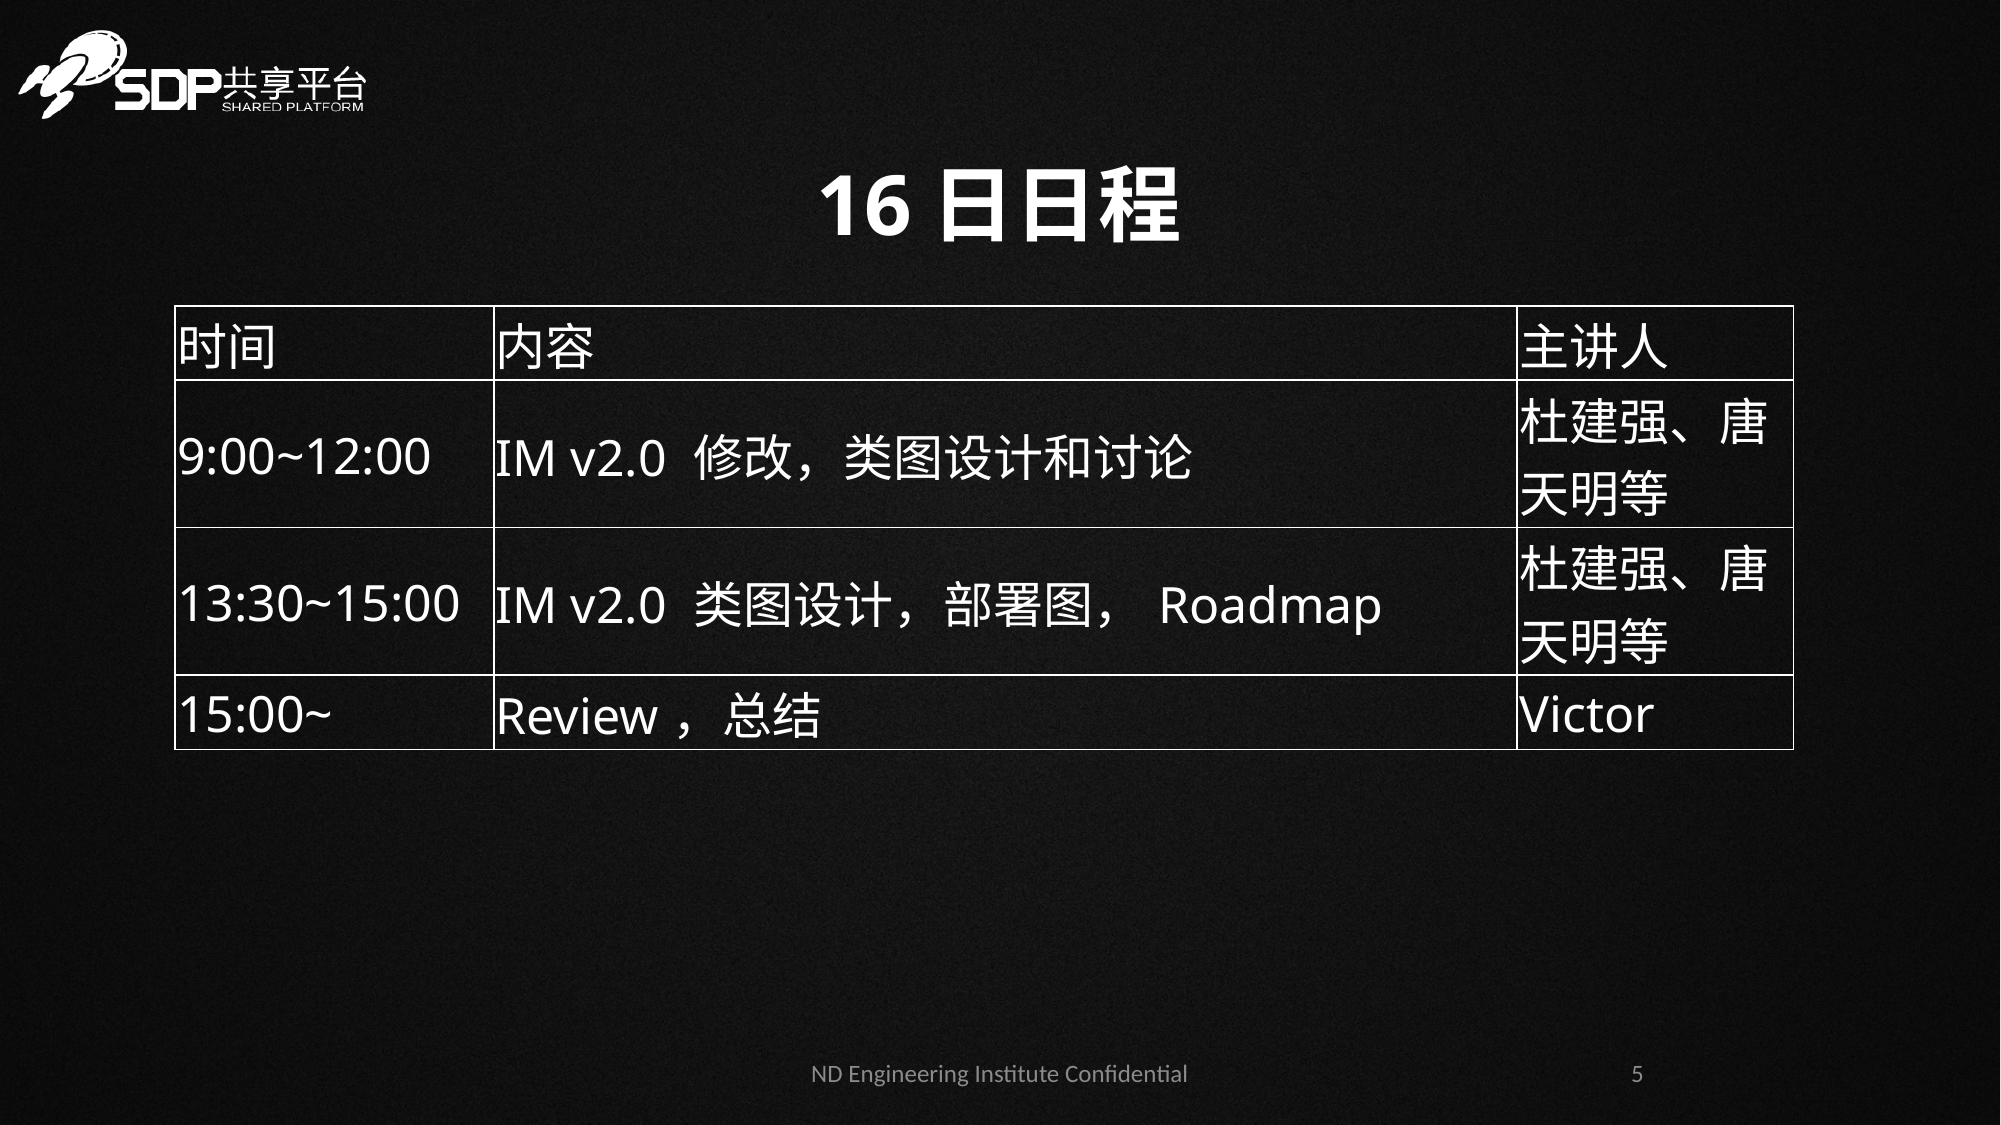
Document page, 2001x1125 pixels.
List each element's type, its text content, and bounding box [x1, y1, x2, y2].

footer ND Engineering Institute Confidential [662, 1042, 1338, 1103]
table_header 主讲人 [1518, 307, 1793, 379]
table_cell Review，总结 [495, 676, 1516, 749]
table_cell Victor [1518, 676, 1793, 749]
table_cell 杜建强、唐天明等 [1518, 381, 1793, 527]
text_box 16日日程 [149, 99, 1849, 318]
table_header 内容 [495, 307, 1516, 379]
table_cell IM v2.0 类图设计，部署图，Roadmap [495, 528, 1516, 674]
picture [0, 0, 2001, 1125]
table_cell 15:00~ [176, 676, 493, 749]
table_cell 13:30~15:00 [176, 528, 493, 674]
slide_number 5 [1412, 1042, 1863, 1103]
table_cell 9:00~12:00 [176, 381, 493, 527]
table_header 时间 [176, 307, 493, 379]
table_cell IM v2.0 修改，类图设计和讨论 [495, 381, 1516, 527]
table_cell 杜建强、唐天明等 [1518, 528, 1793, 674]
